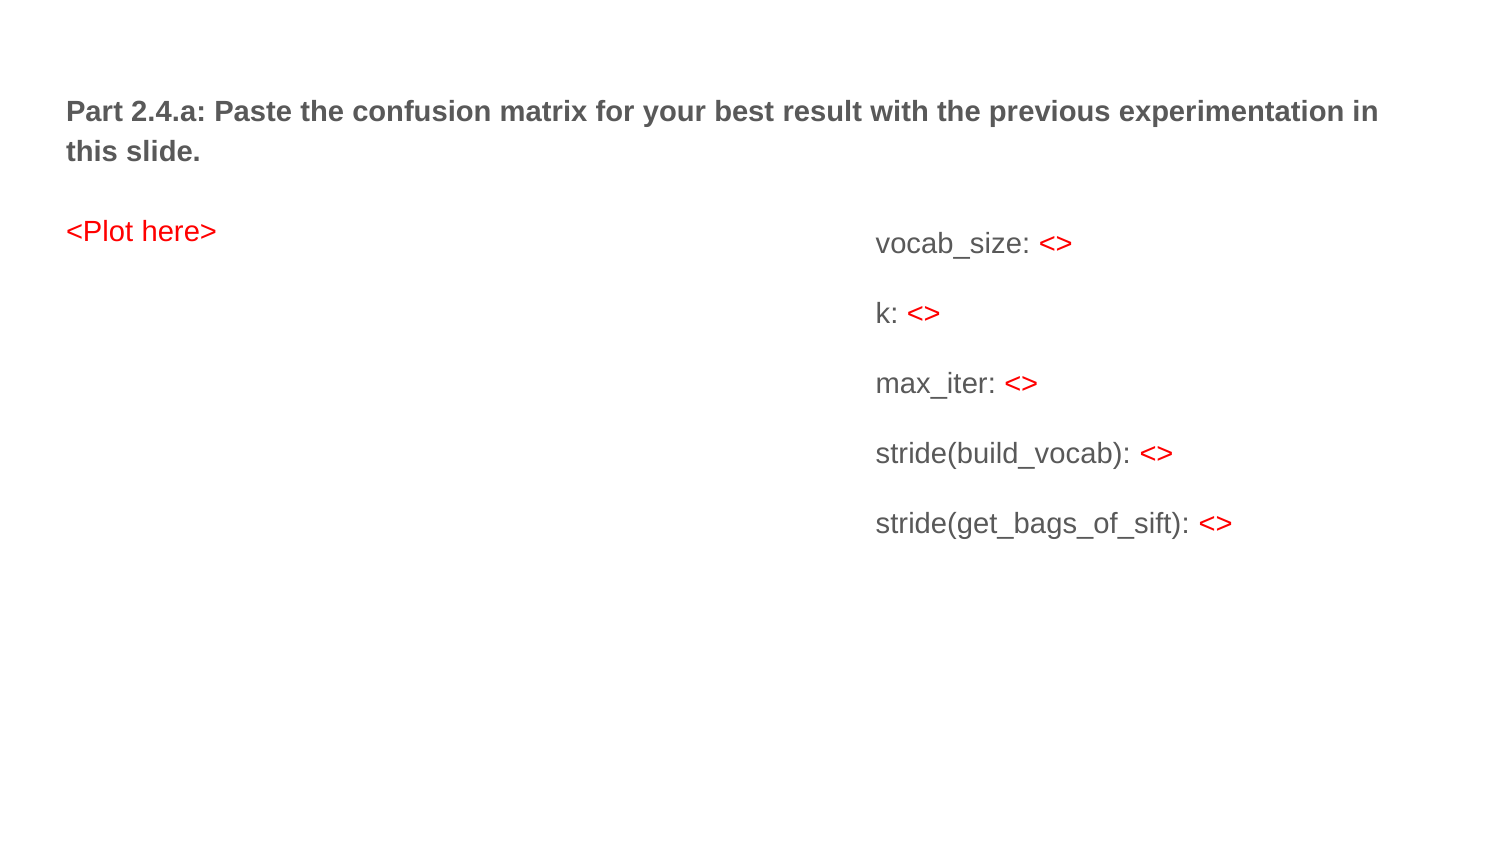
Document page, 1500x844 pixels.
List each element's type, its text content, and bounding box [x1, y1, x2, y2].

text_box vocab_size: <> k: <> max_iter: <> stride(build_vocab): <> stride(get_bags_of_sift): <> [860, 209, 1264, 669]
list Part 2.4.a: Paste the confusion matrix for your best result with the previous experimentation in this slide. <Plot here> [51, 71, 1422, 750]
